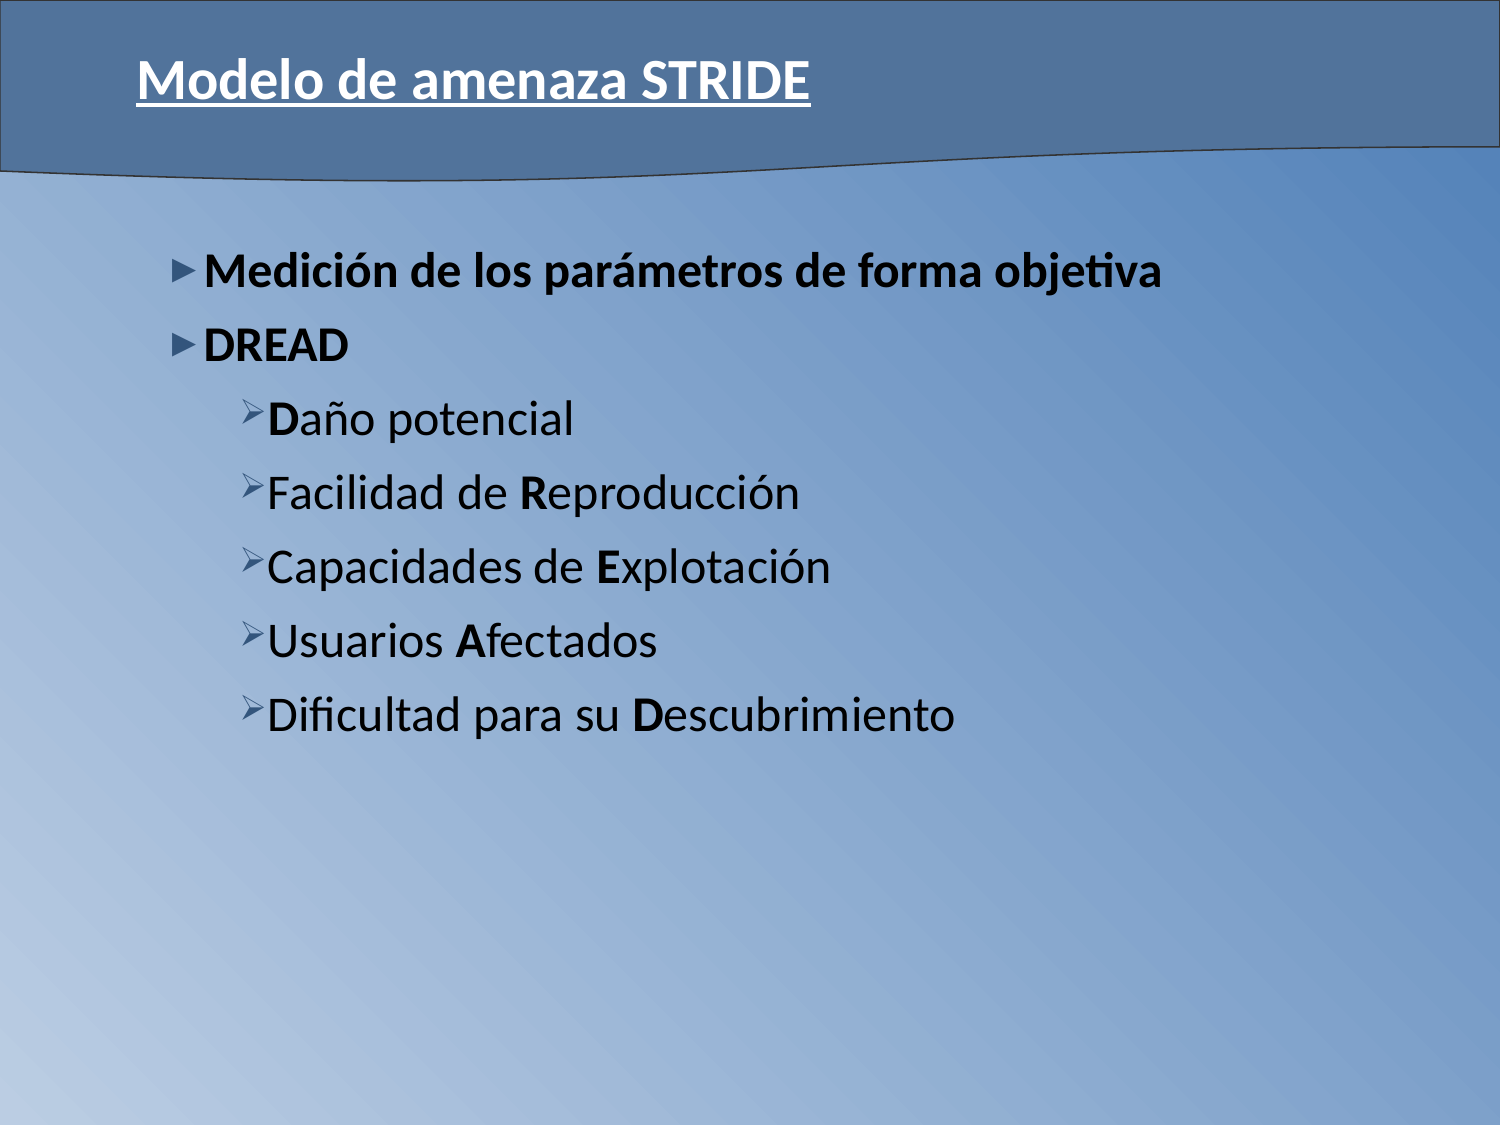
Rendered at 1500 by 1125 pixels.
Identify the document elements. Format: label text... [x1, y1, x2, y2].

title Modelo de amenaza STRIDE [135, 0, 1351, 164]
list Medición de los parámetros de forma objetiva DREAD Daño potencial Facilidad de Reproducción Capacidades de Explotación Usuarios Afectados Dificultad para su Descubrimiento [164, 243, 1318, 1010]
